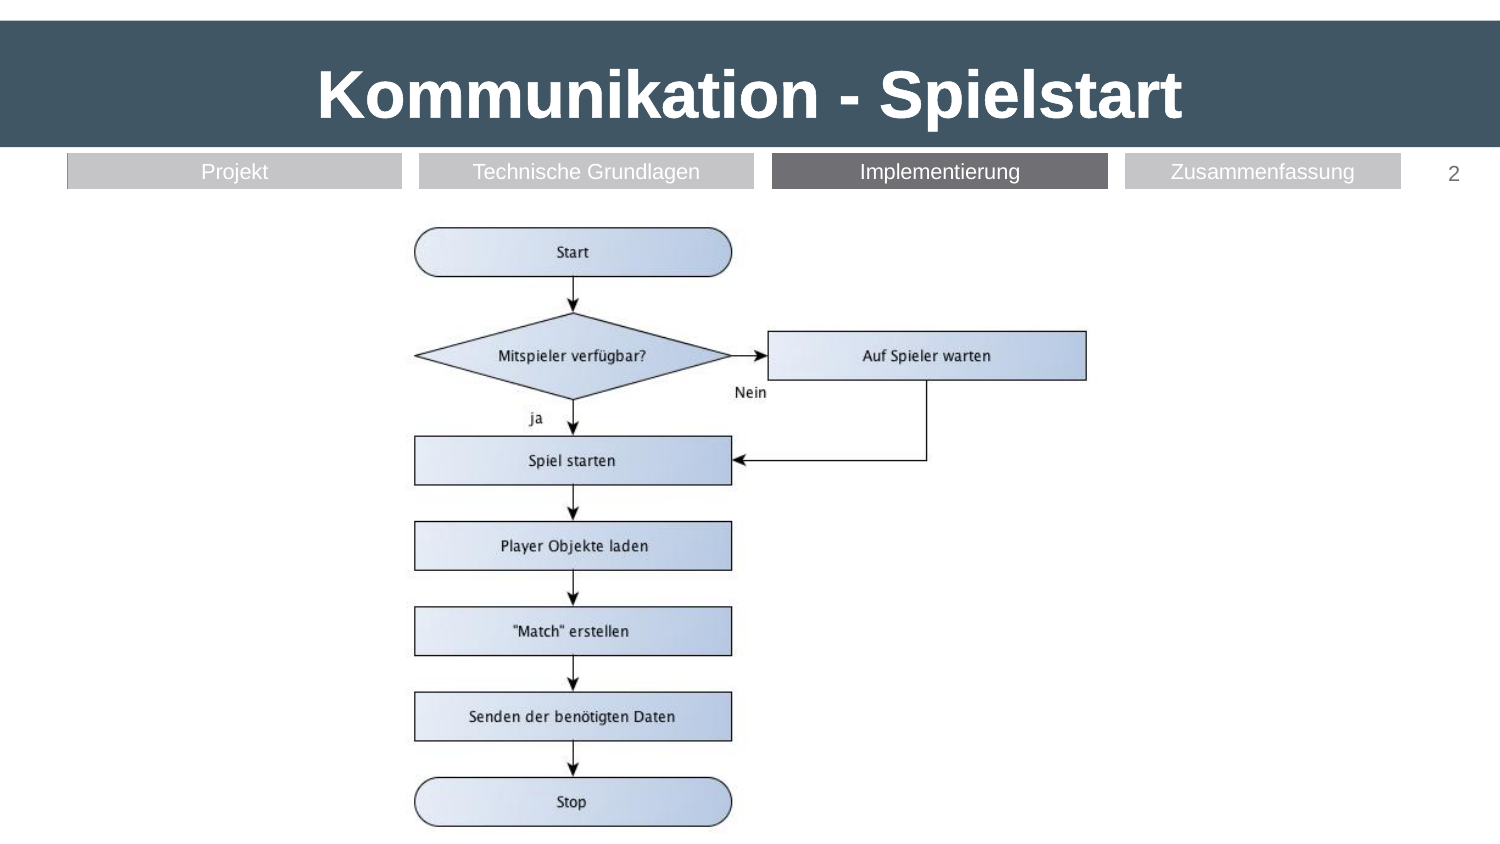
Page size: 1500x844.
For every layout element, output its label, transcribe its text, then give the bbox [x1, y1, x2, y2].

title Kommunikation - Spielstart [75, 22, 1425, 160]
picture [395, 208, 1105, 844]
